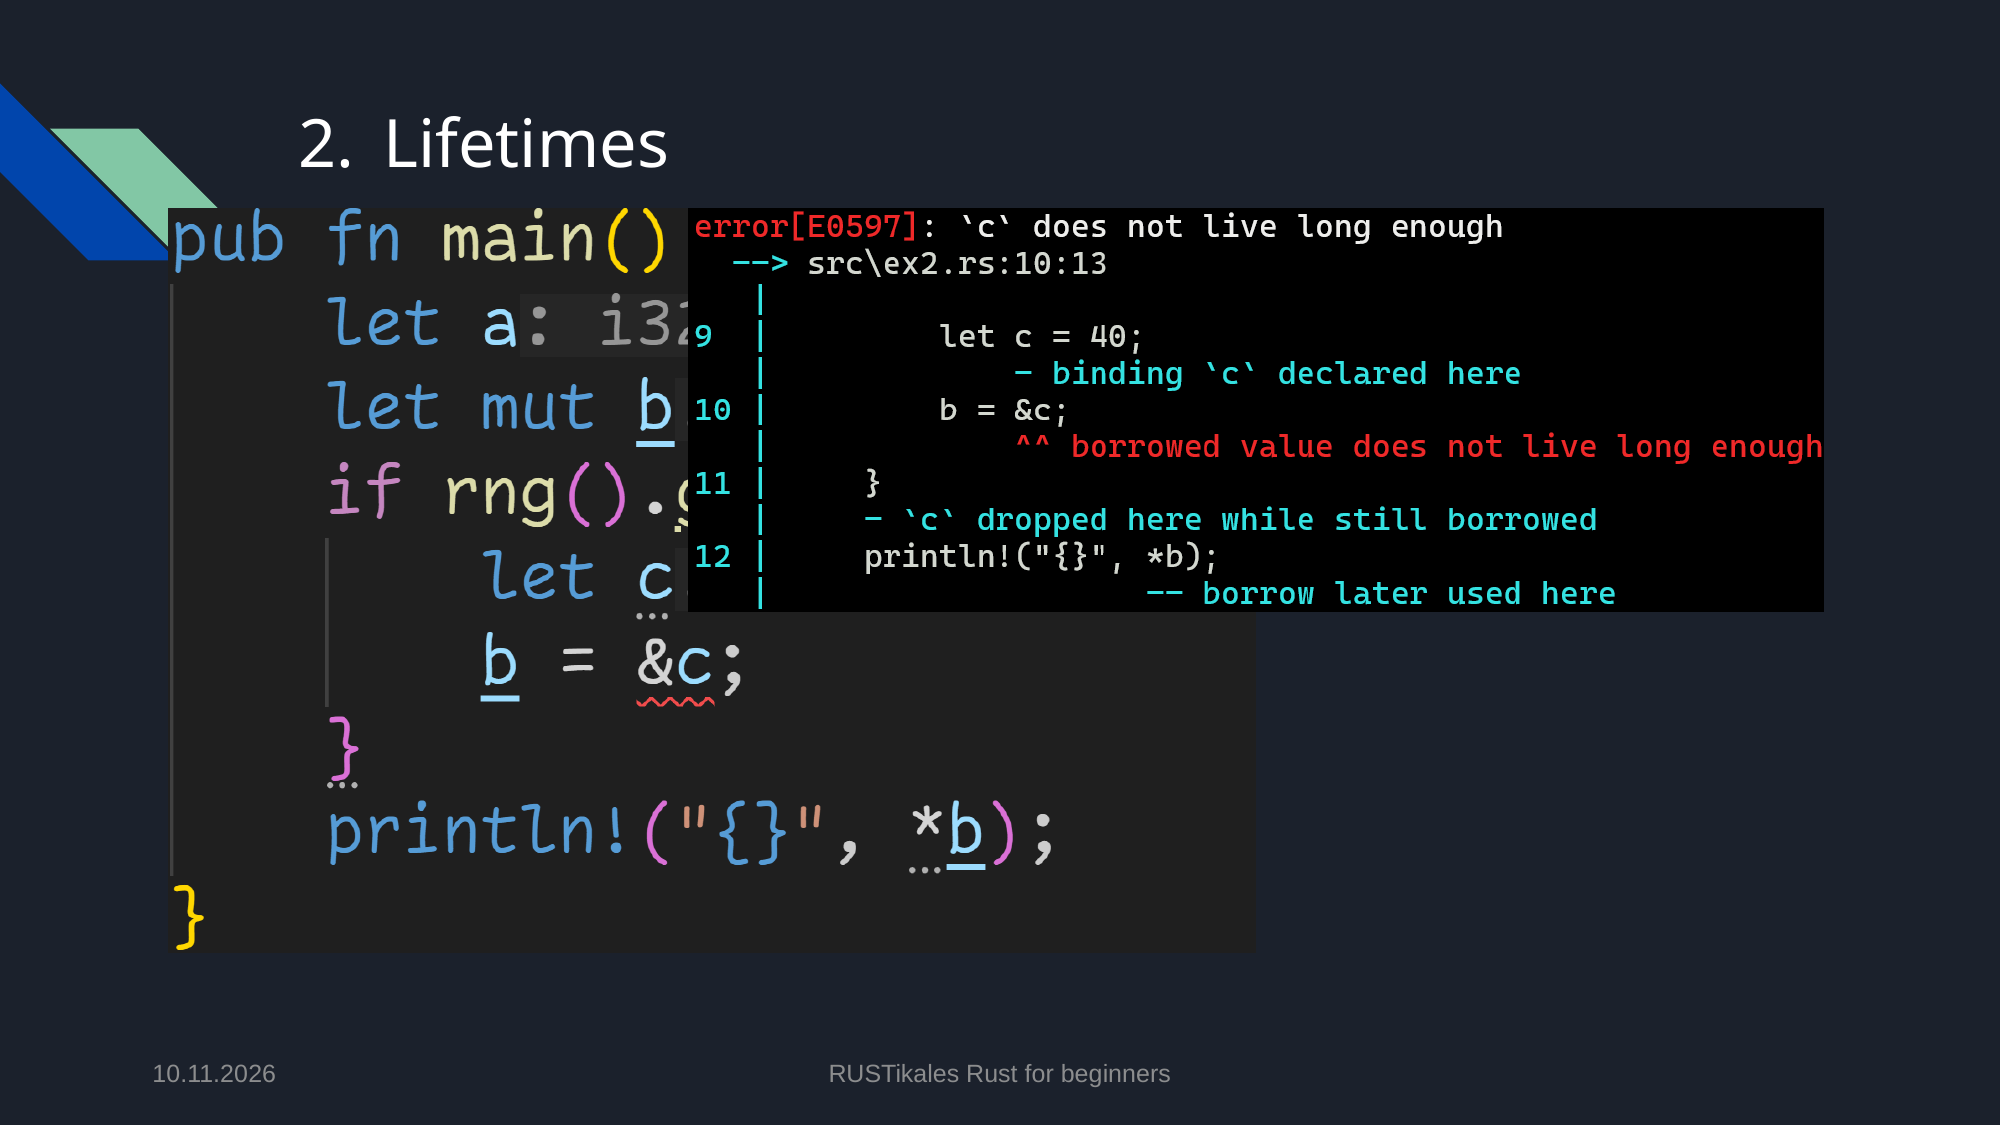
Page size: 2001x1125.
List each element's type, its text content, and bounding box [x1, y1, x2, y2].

picture [168, 207, 1824, 953]
title Lifetimes [283, 86, 1824, 207]
footer RUSTikales Rust for beginners [662, 1042, 1338, 1103]
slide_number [137, 1042, 588, 1103]
